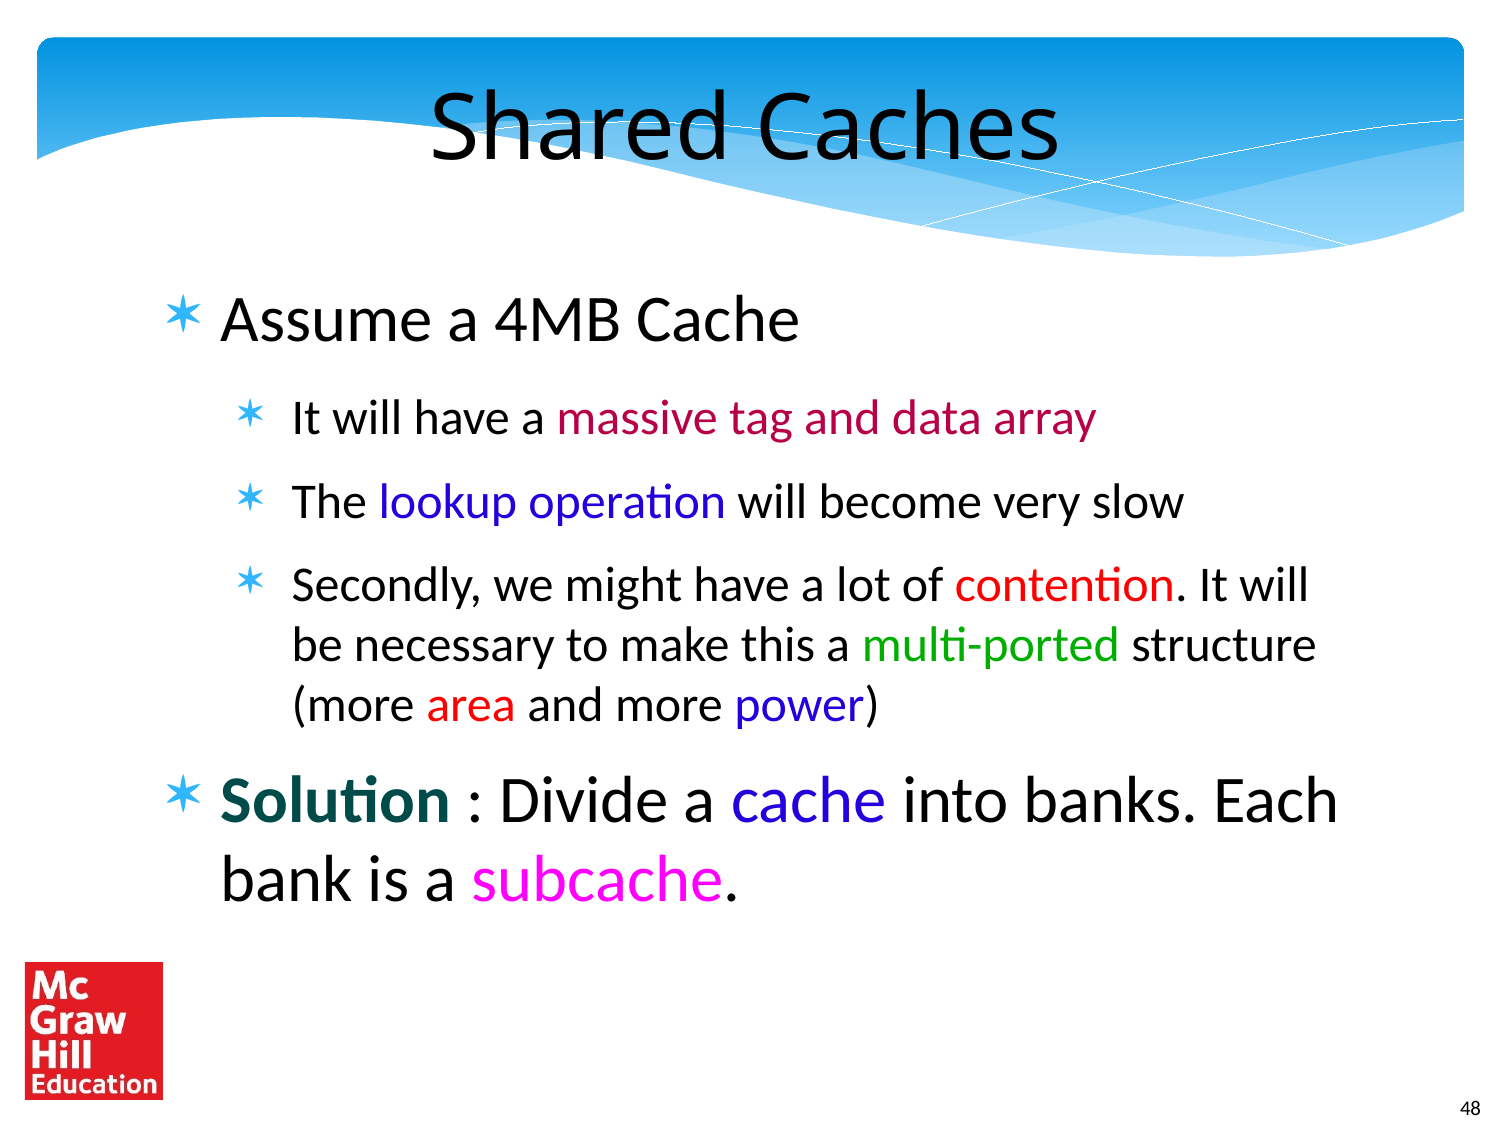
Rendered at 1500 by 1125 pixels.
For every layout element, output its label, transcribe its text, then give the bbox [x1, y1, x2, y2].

picture [24, 962, 163, 1100]
list Assume a 4MB Cache It will have a massive tag and data array The lookup operation will become very slow Secondly, we might have a lot of contention. It will be necessary to make this a multi-ported structure (more area and more power) Solution : Divide a cache into banks. Each bank is a subcache. [150, 275, 1367, 950]
title Shared Caches [137, 46, 1355, 200]
